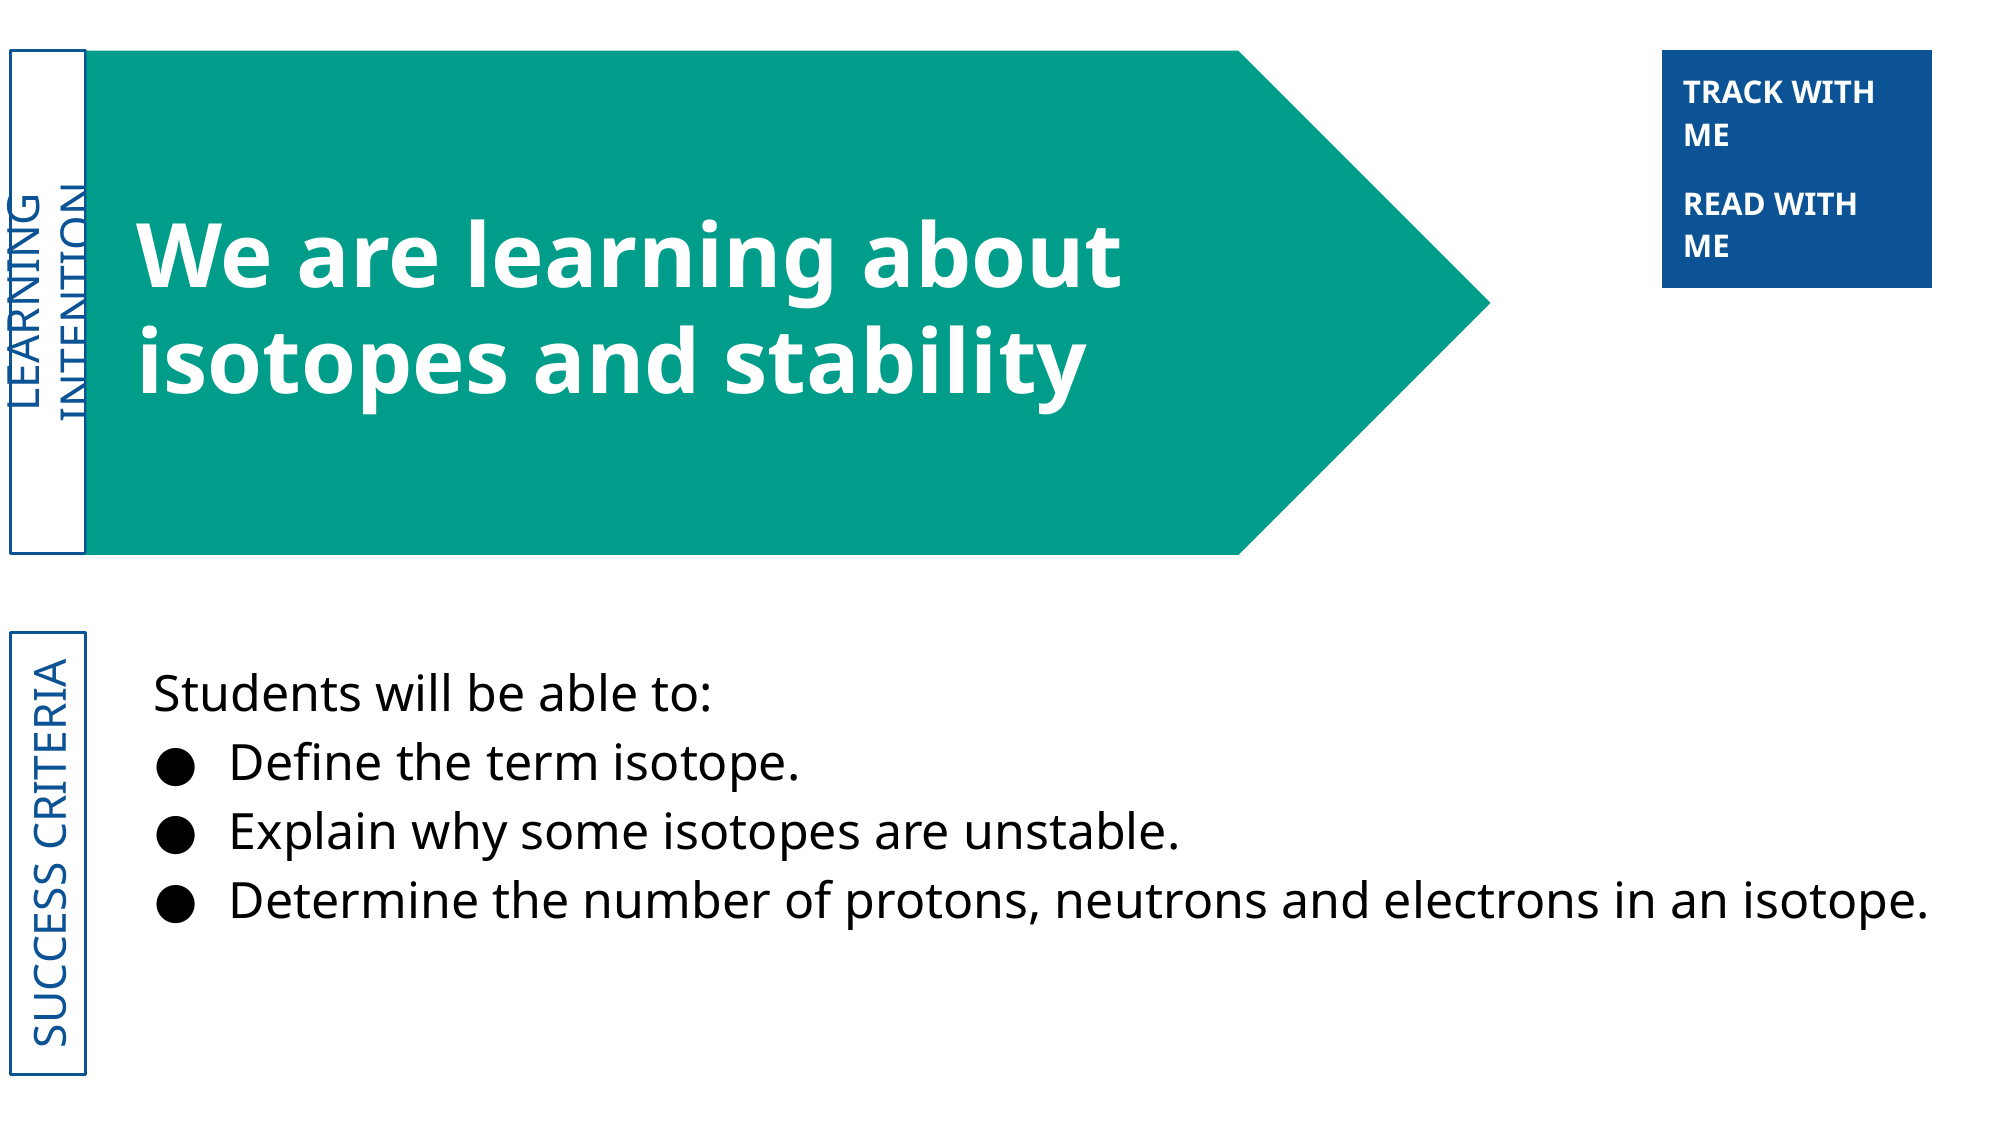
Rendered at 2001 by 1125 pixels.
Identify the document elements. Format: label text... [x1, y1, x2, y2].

table_header READ WITH ME [1664, 162, 1930, 286]
list Students will be able to: Define the term isotope. Explain why some isotopes are unstable. Determine the number of protons, neutrons and electrons in an isotope. [108, 632, 1958, 1073]
title We are learning about isotopes and stability [116, 104, 1254, 506]
table_header TRACK WITH ME [1664, 51, 1930, 161]
